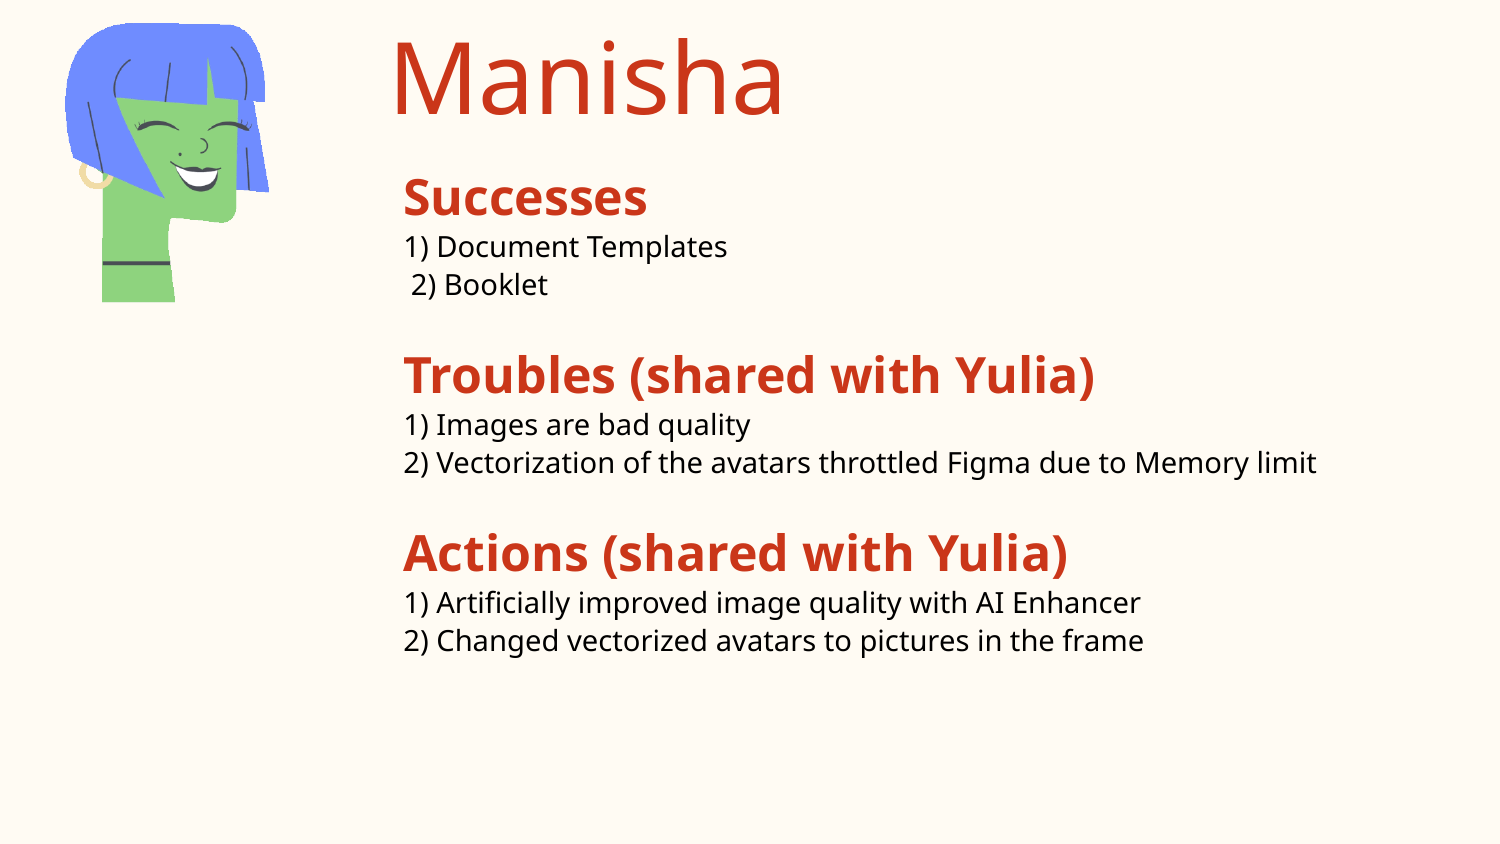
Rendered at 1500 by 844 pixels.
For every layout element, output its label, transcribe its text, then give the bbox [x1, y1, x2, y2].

text_box Successes 1) Document Templates 2) Booklet Troubles (shared with Yulia) 1) Images are bad quality 2) Vectorization of the avatars throttled Figma due to Memory limit Actions (shared with Yulia) 1) Artificially improved image quality with AI Enhancer 2) Changed vectorized avatars to pictures in the frame [388, 145, 1500, 673]
title Manisha [373, 0, 1500, 249]
picture [0, 0, 339, 339]
